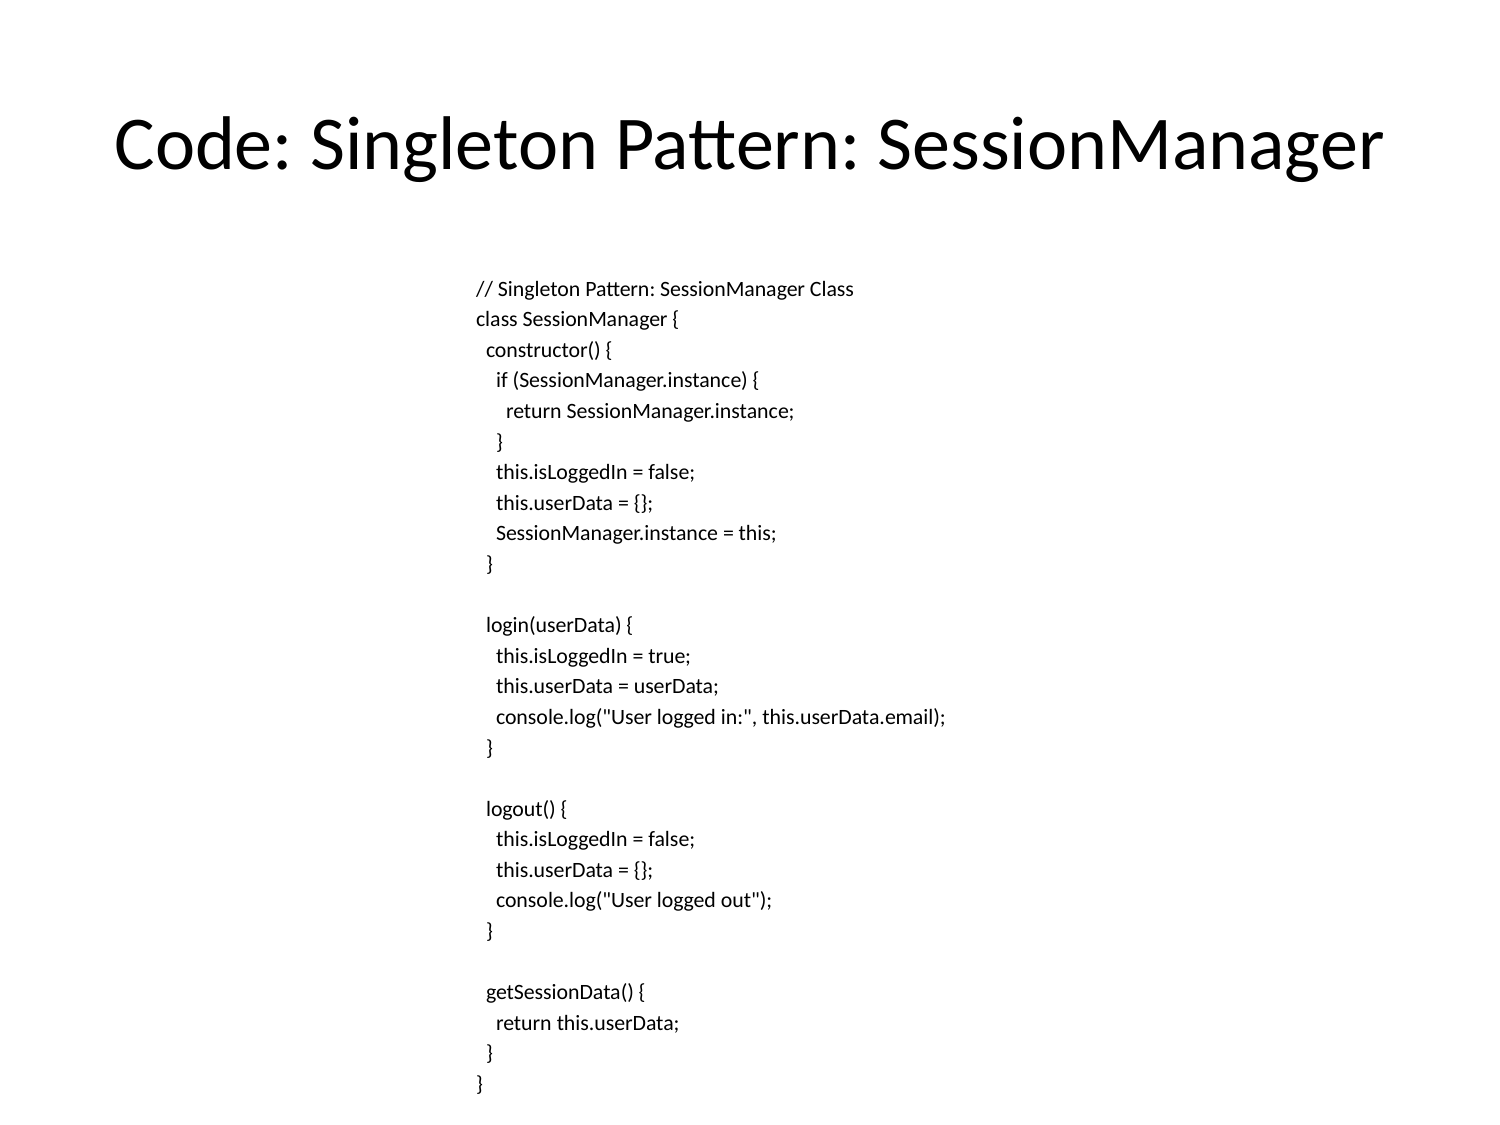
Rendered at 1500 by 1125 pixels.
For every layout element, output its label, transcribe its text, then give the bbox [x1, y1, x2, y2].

title Code: Singleton Pattern: SessionManager [75, 45, 1425, 233]
list // Singleton Pattern: SessionManager Class class SessionManager { constructor() { if (SessionManager.instance) { return SessionManager.instance; } this.isLoggedIn = false; this.userData = {}; SessionManager.instance = this; } login(userData) { this.isLoggedIn = true; this.userData = userData; console.log("User logged in:", this.userData.email); } logout() { this.isLoggedIn = false; this.userData = {}; console.log("User logged out"); } getSessionData() { return this.userData; } } [461, 266, 1500, 1010]
